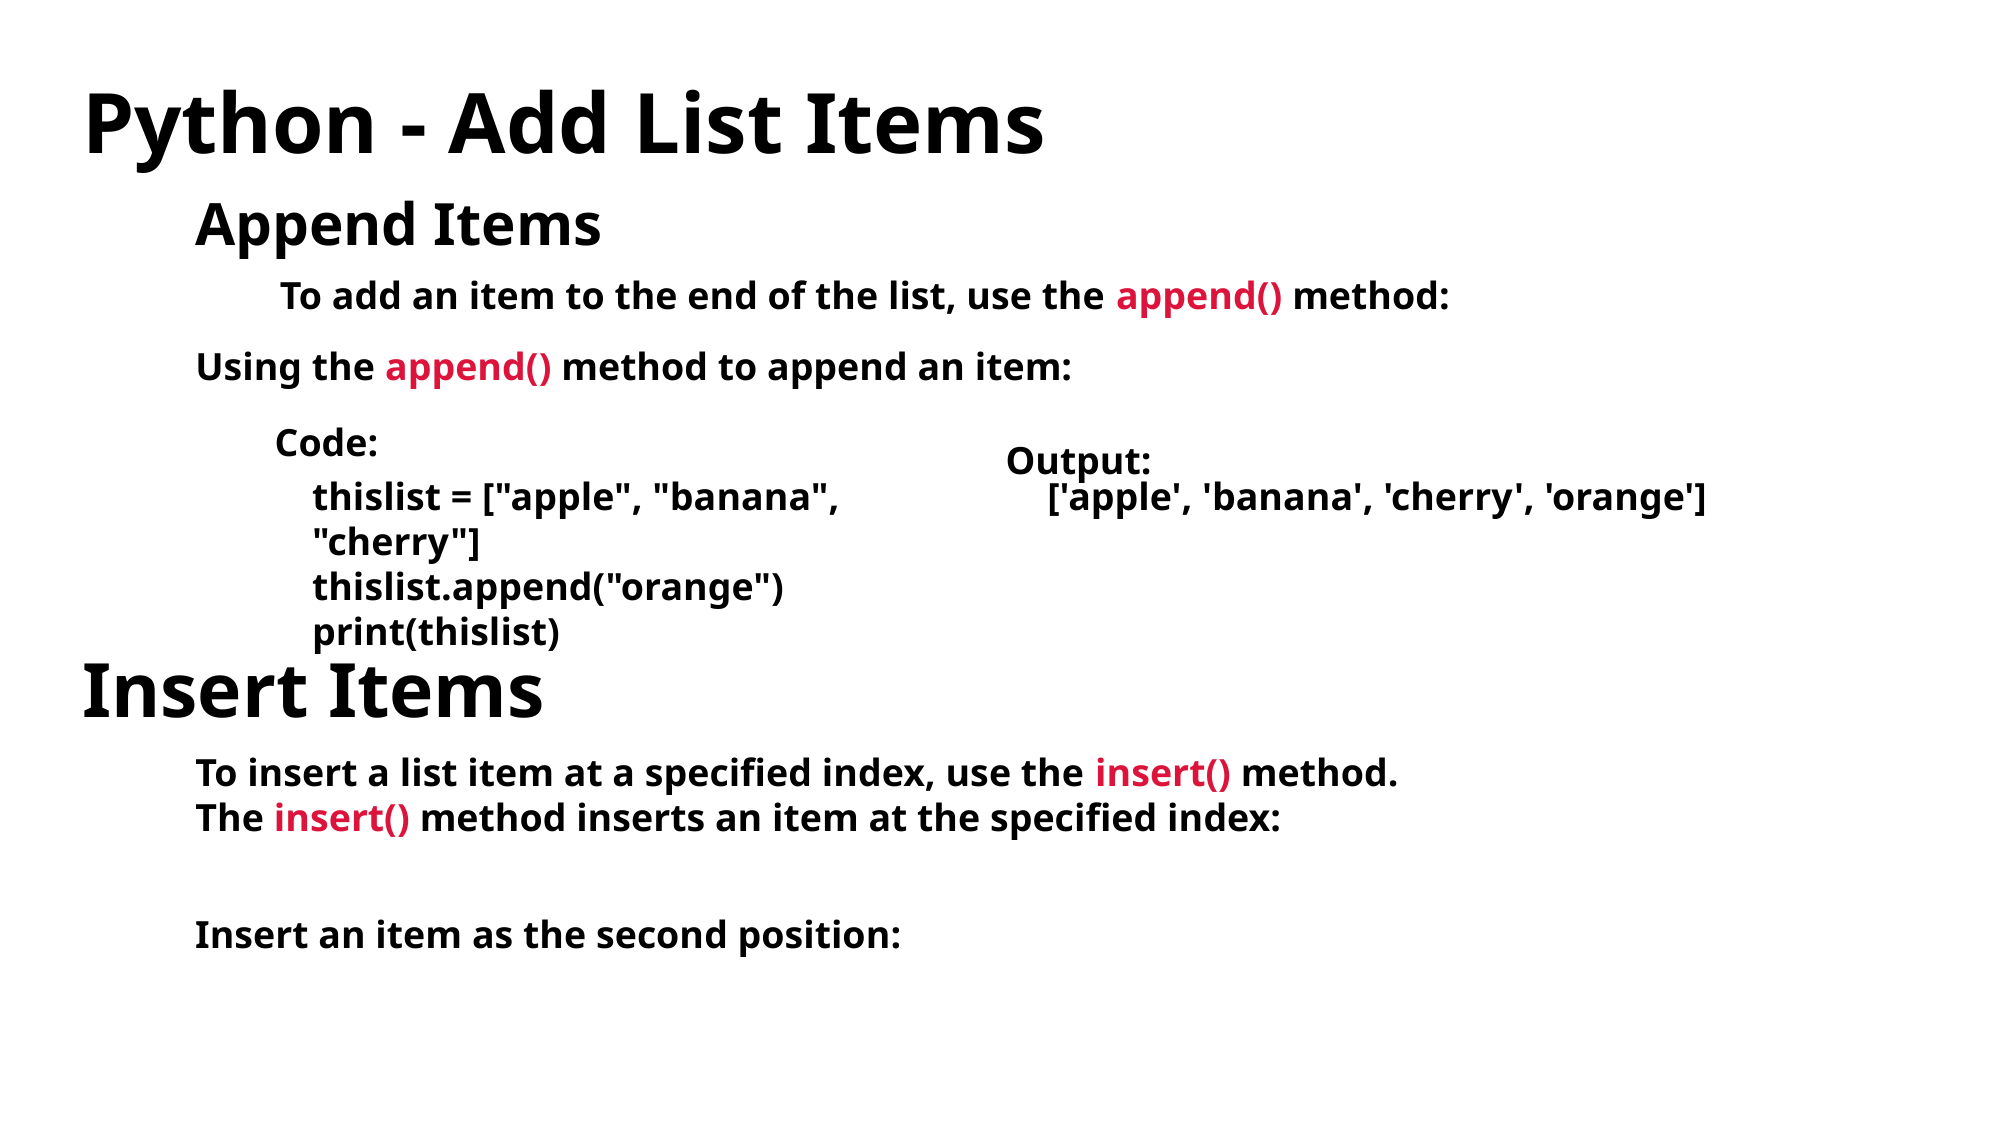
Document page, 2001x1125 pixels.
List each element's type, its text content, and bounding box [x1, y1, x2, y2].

text_box Insert an item as the second position: [180, 903, 1280, 964]
text_box To add an item to the end of the list, use the append() method: [265, 265, 1800, 325]
text_box To insert a list item at a specified index, use the insert() method. The insert() method inserts an item at the specified index: [180, 741, 1416, 847]
text_box Code: [259, 411, 394, 472]
text_box Using the append() method to append an item: [180, 335, 2000, 396]
text_box Output: [990, 429, 1167, 490]
text_box ['apple', 'banana', 'cherry', 'orange'] [1032, 465, 2000, 526]
text_box thislist = ["apple", "banana", "cherry"] thislist.append("orange") print(thislist) [297, 465, 961, 634]
text_box Append Items [180, 179, 1181, 264]
text_box Python - Add List Items [67, 63, 1068, 178]
text_box Insert Items [67, 634, 1167, 740]
